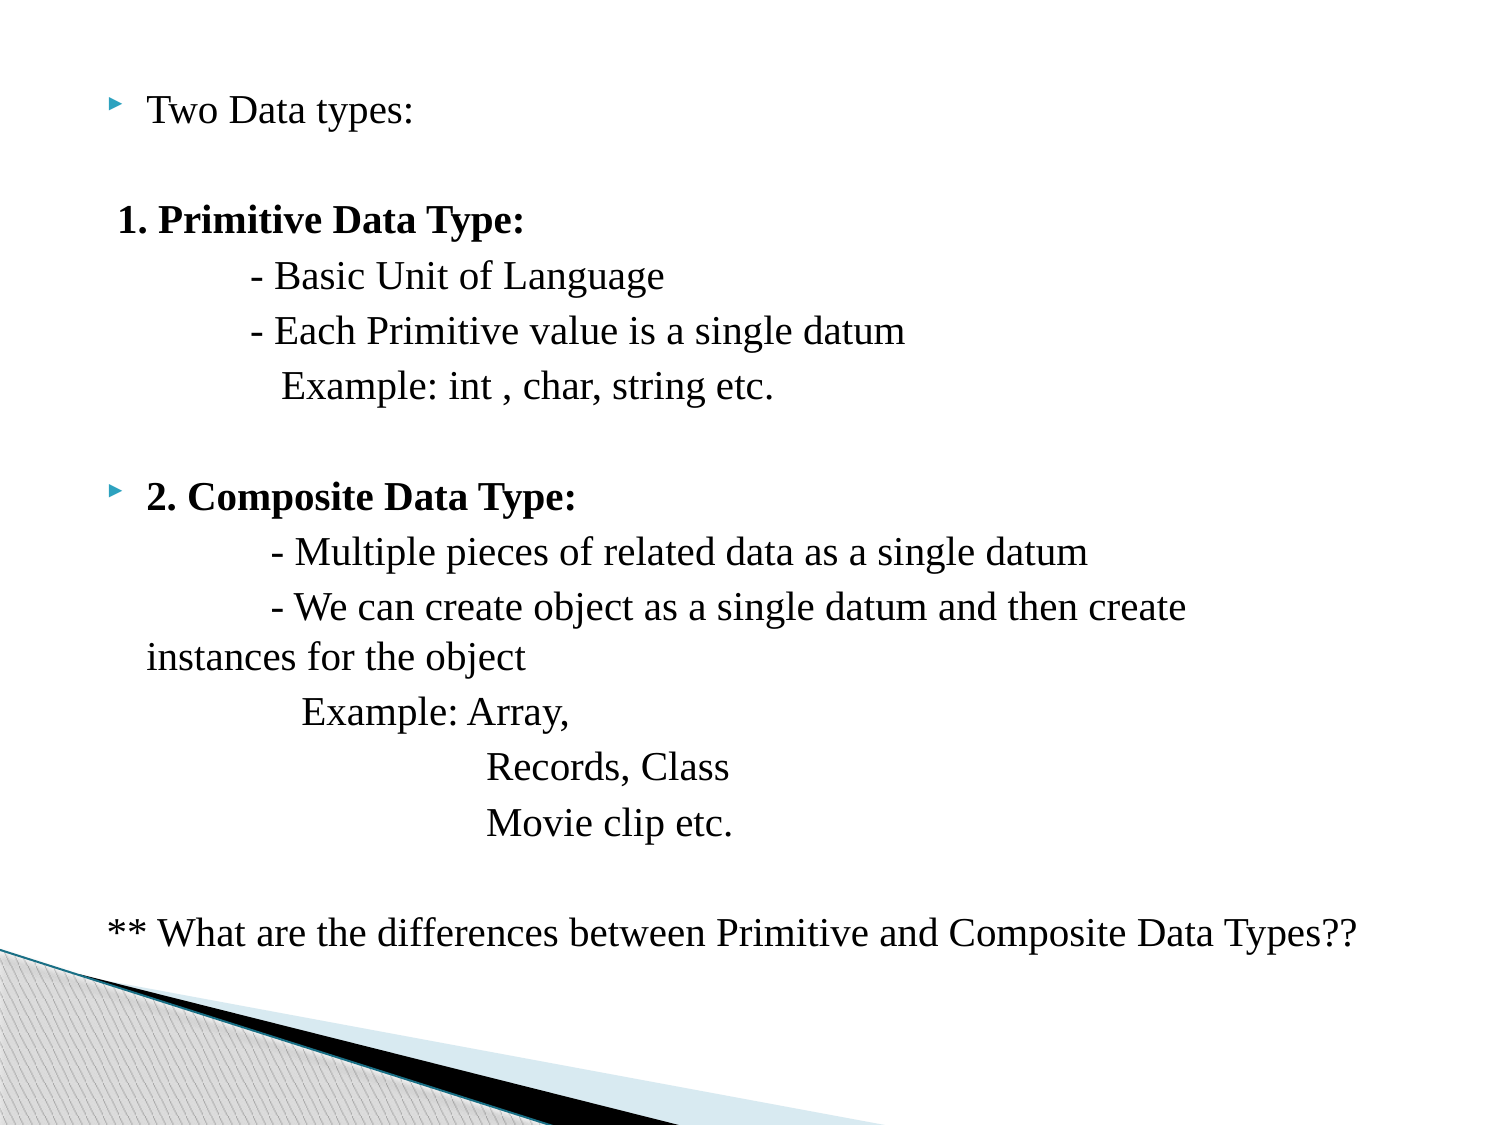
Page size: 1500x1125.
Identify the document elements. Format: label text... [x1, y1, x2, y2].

list Two Data types: 1. Primitive Data Type: - Basic Unit of Language - Each Primitive value is a single datum Example: int , char, string etc. 2. Composite Data Type: - Multiple pieces of related data as a single datum - We can create object as a single datum and then create instances for the object Example: Array, Records, Class Movie clip etc. ** What are the differences between Primitive and Composite Data Types?? [75, 75, 1425, 986]
